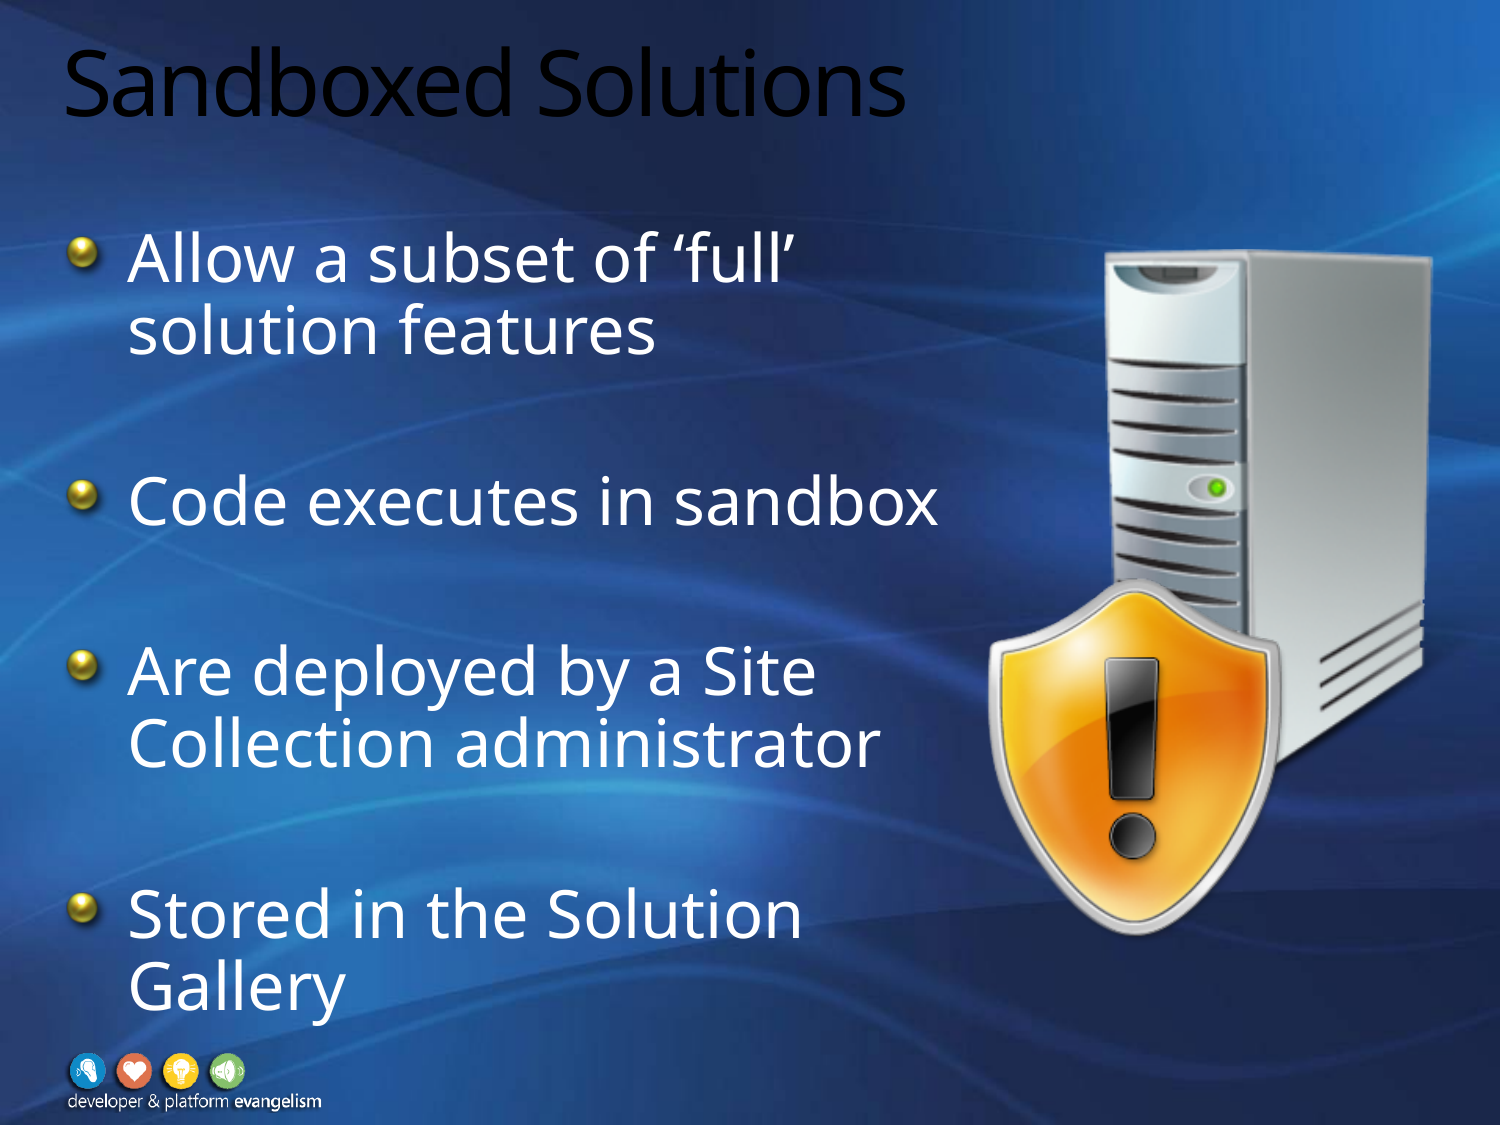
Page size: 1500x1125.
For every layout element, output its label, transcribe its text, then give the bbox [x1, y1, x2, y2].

picture [0, 0, 1500, 1125]
list Allow a subset of ‘full’ solution features Code executes in sandbox Are deployed by a Site Collection administrator Stored in the Solution Gallery [62, 224, 1038, 977]
title Sandboxed Solutions [62, 37, 1438, 138]
